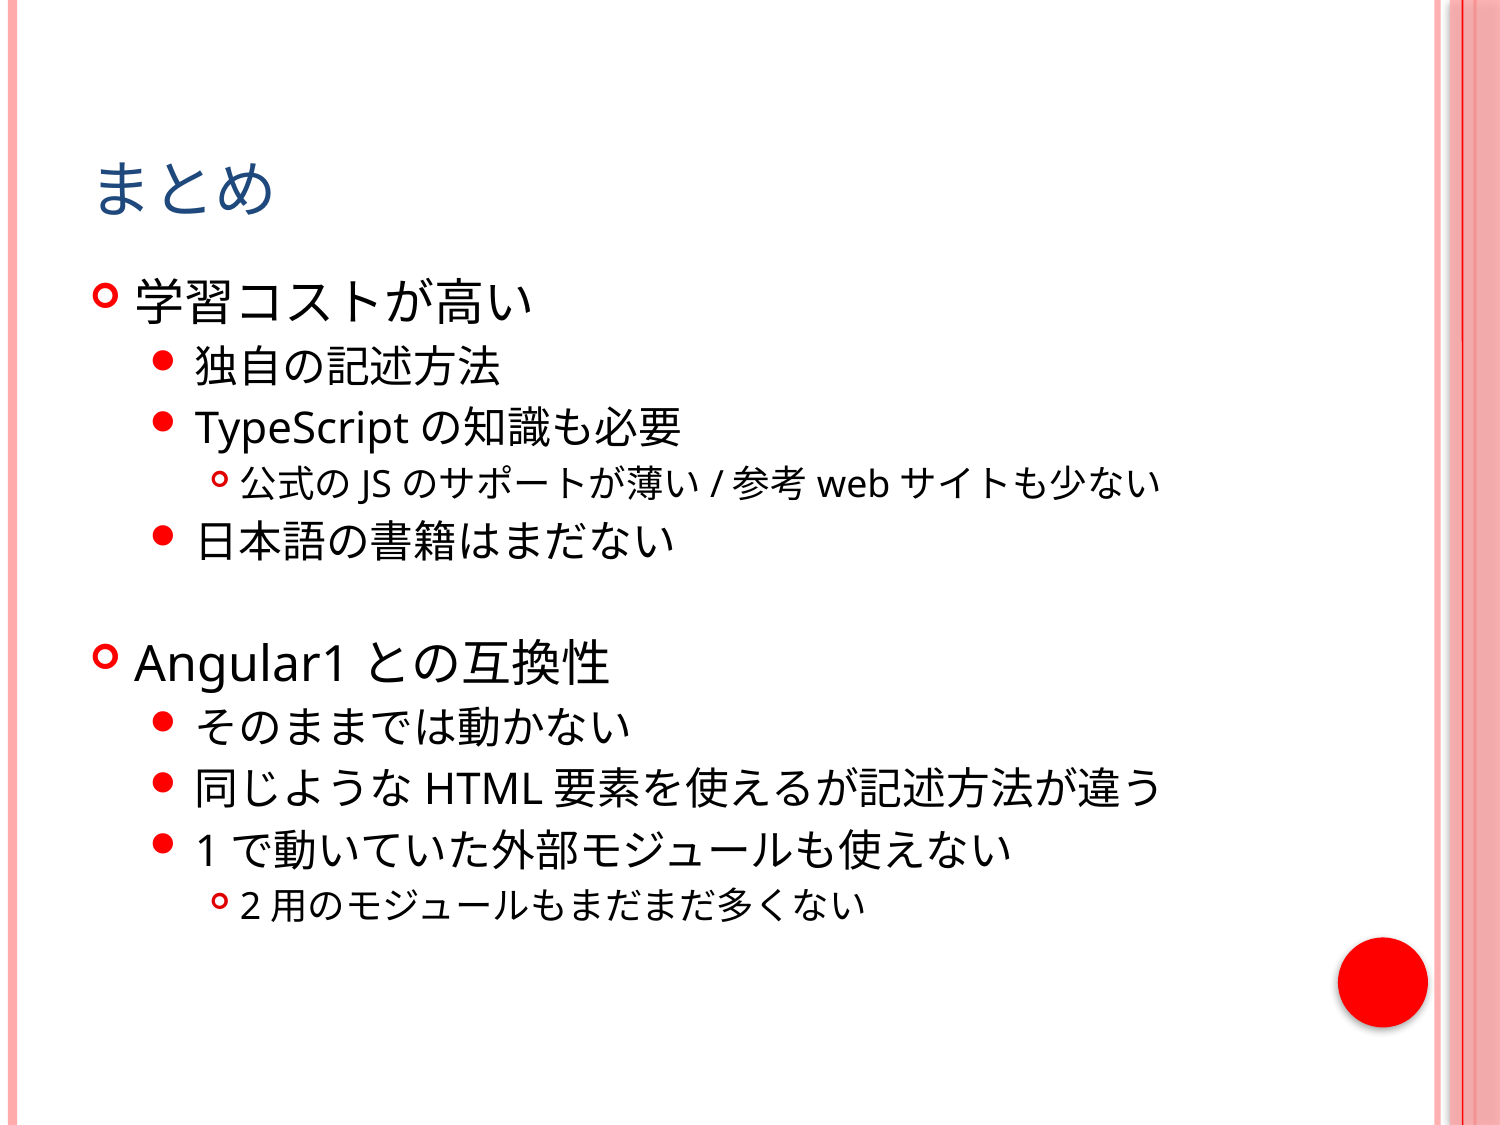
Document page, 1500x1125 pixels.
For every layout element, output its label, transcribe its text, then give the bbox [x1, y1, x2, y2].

list 学習コストが高い 独自の記述方法 TypeScriptの知識も必要 公式のJSのサポートが薄い/参考webサイトも少ない 日本語の書籍はまだない Angular1との互換性 そのままでは動かない 同じようなHTML要素を使えるが記述方法が違う 1で動いていた外部モジュールも使えない 2用のモジュールもまだまだ多くない [75, 262, 1300, 1062]
title まとめ [75, 45, 1300, 233]
